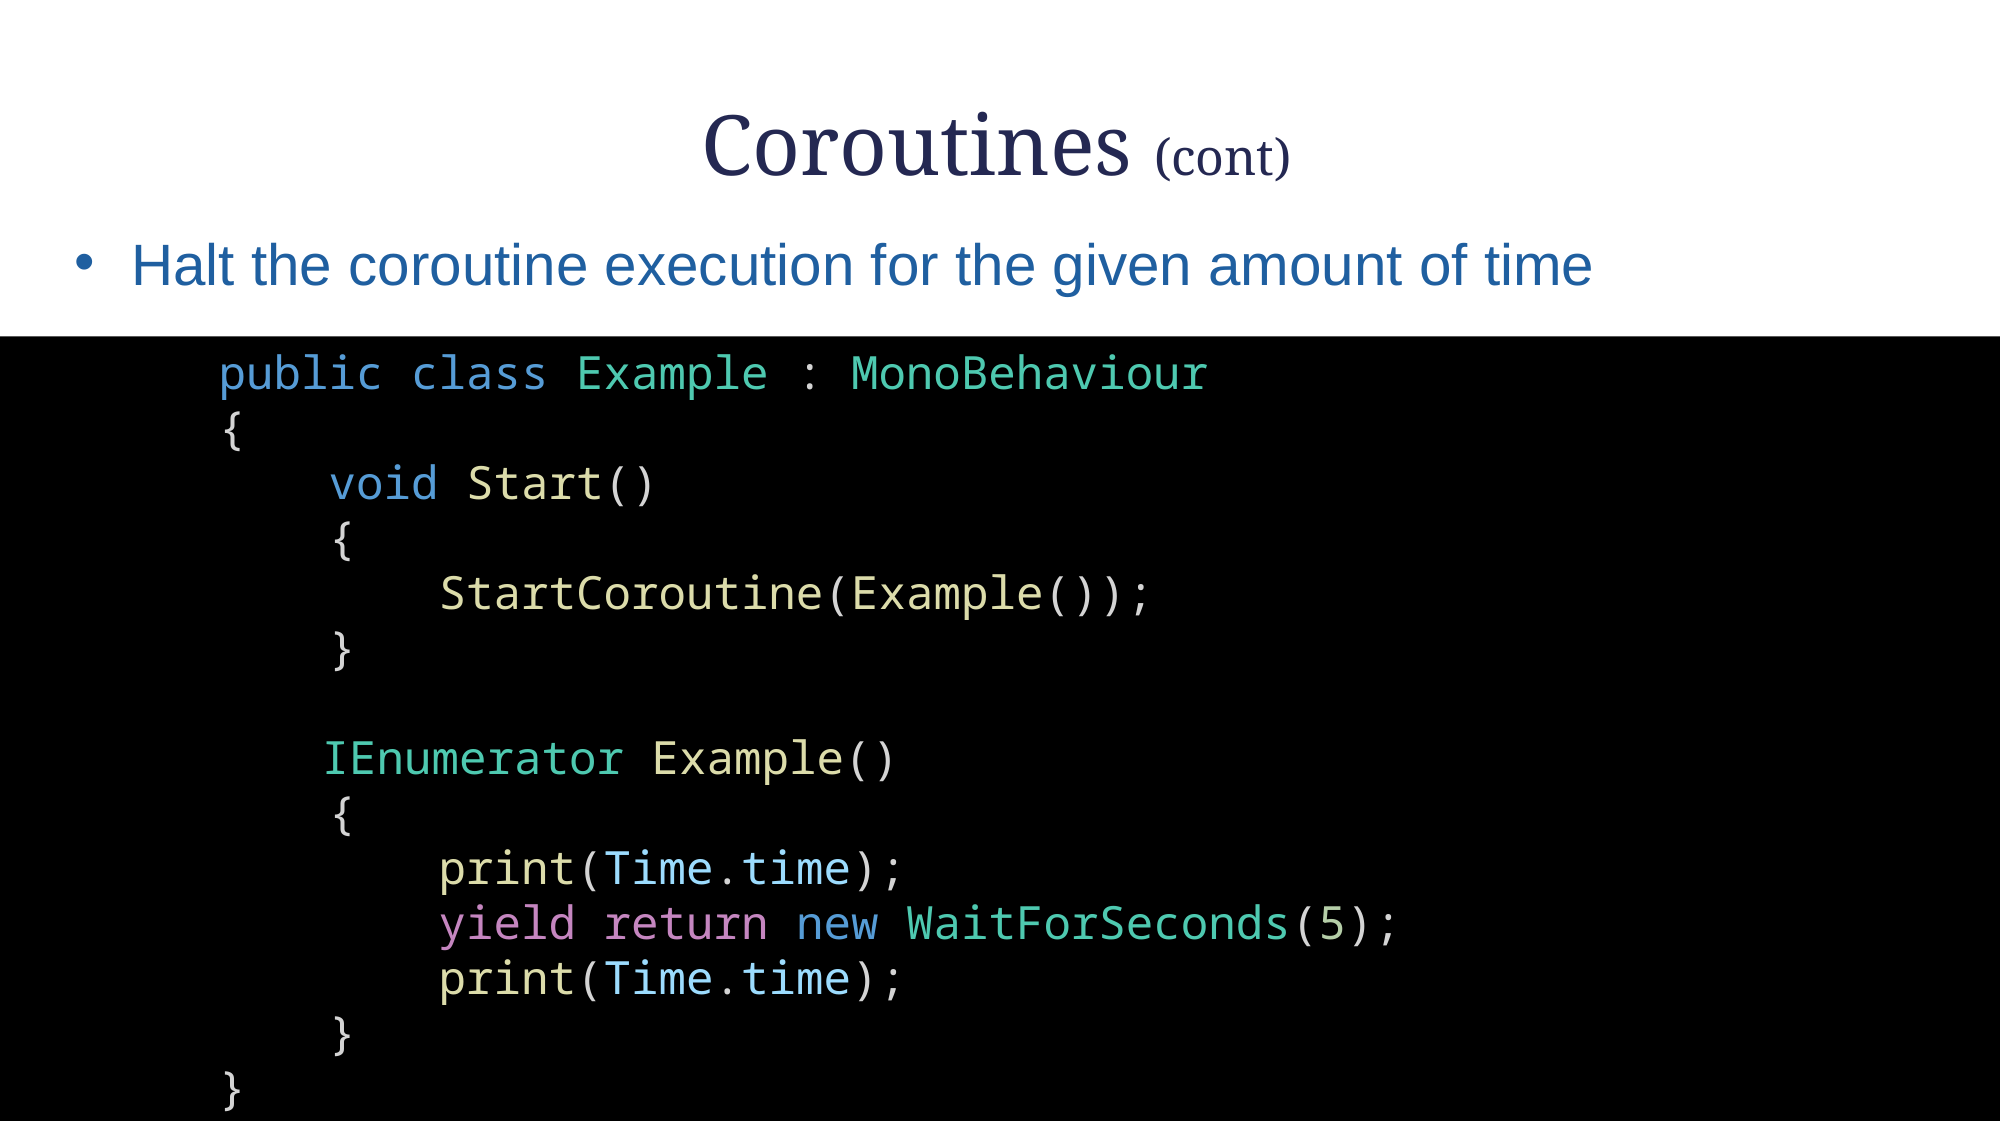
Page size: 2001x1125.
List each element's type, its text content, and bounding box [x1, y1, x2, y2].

list Halt the coroutine execution for the given amount of time [59, 219, 1938, 336]
text_box public class Example : MonoBehaviour { void Start() { StartCoroutine(Example()); } IEnumerator Example() { print(Time.time); yield return new WaitForSeconds(5); print(Time.time); } } [0, 336, 2000, 1121]
title Coroutines (cont) [99, 0, 1900, 200]
